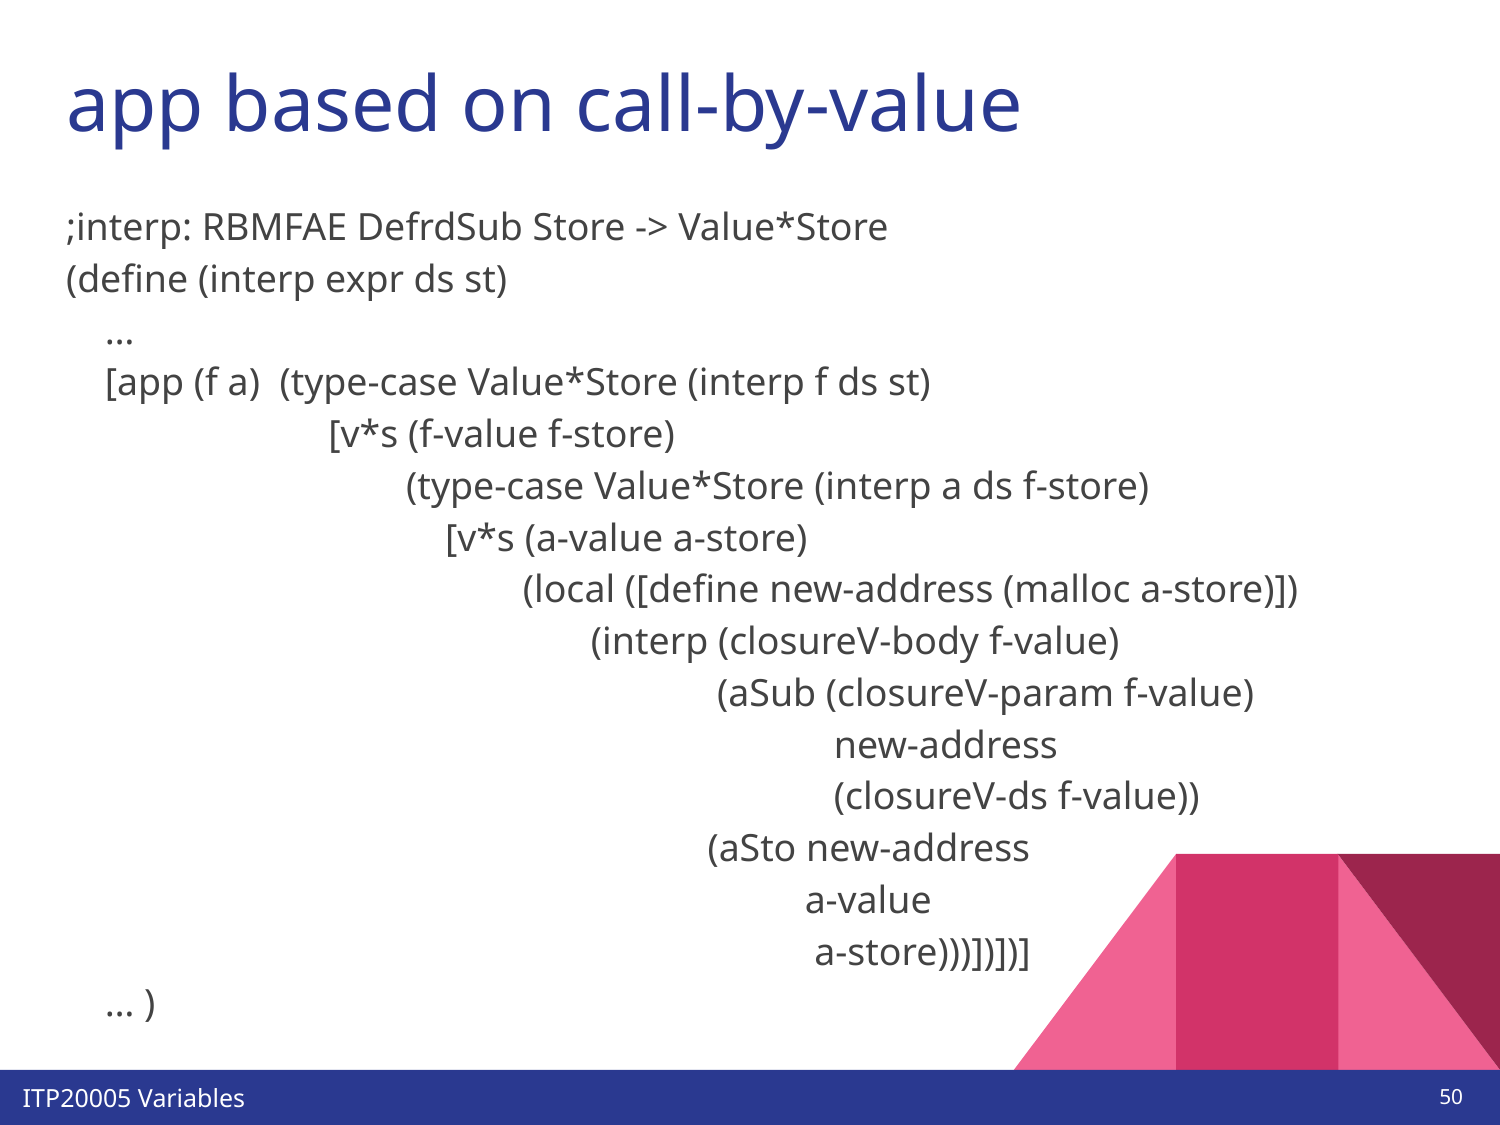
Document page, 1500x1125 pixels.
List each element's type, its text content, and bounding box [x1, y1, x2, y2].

list ;interp: RBMFAE DefrdSub Store -> Value*Store (define (interp expr ds st) … [app (f a) (type-case Value*Store (interp f ds st) [v*s (f-value f-store) (type-case Value*Store (interp a ds f-store) [v*s (a-value a-store) (local ([define new-address (malloc a-store)]) (interp (closureV-body f-value) (aSub (closureV-param f-value) new-address (closureV-ds f-value)) (aSto new-address a-value a-store)))])])] … ) [51, 181, 1500, 912]
title app based on call-by-value [51, 39, 1449, 173]
slide_number ‹#› [1387, 1054, 1478, 1125]
